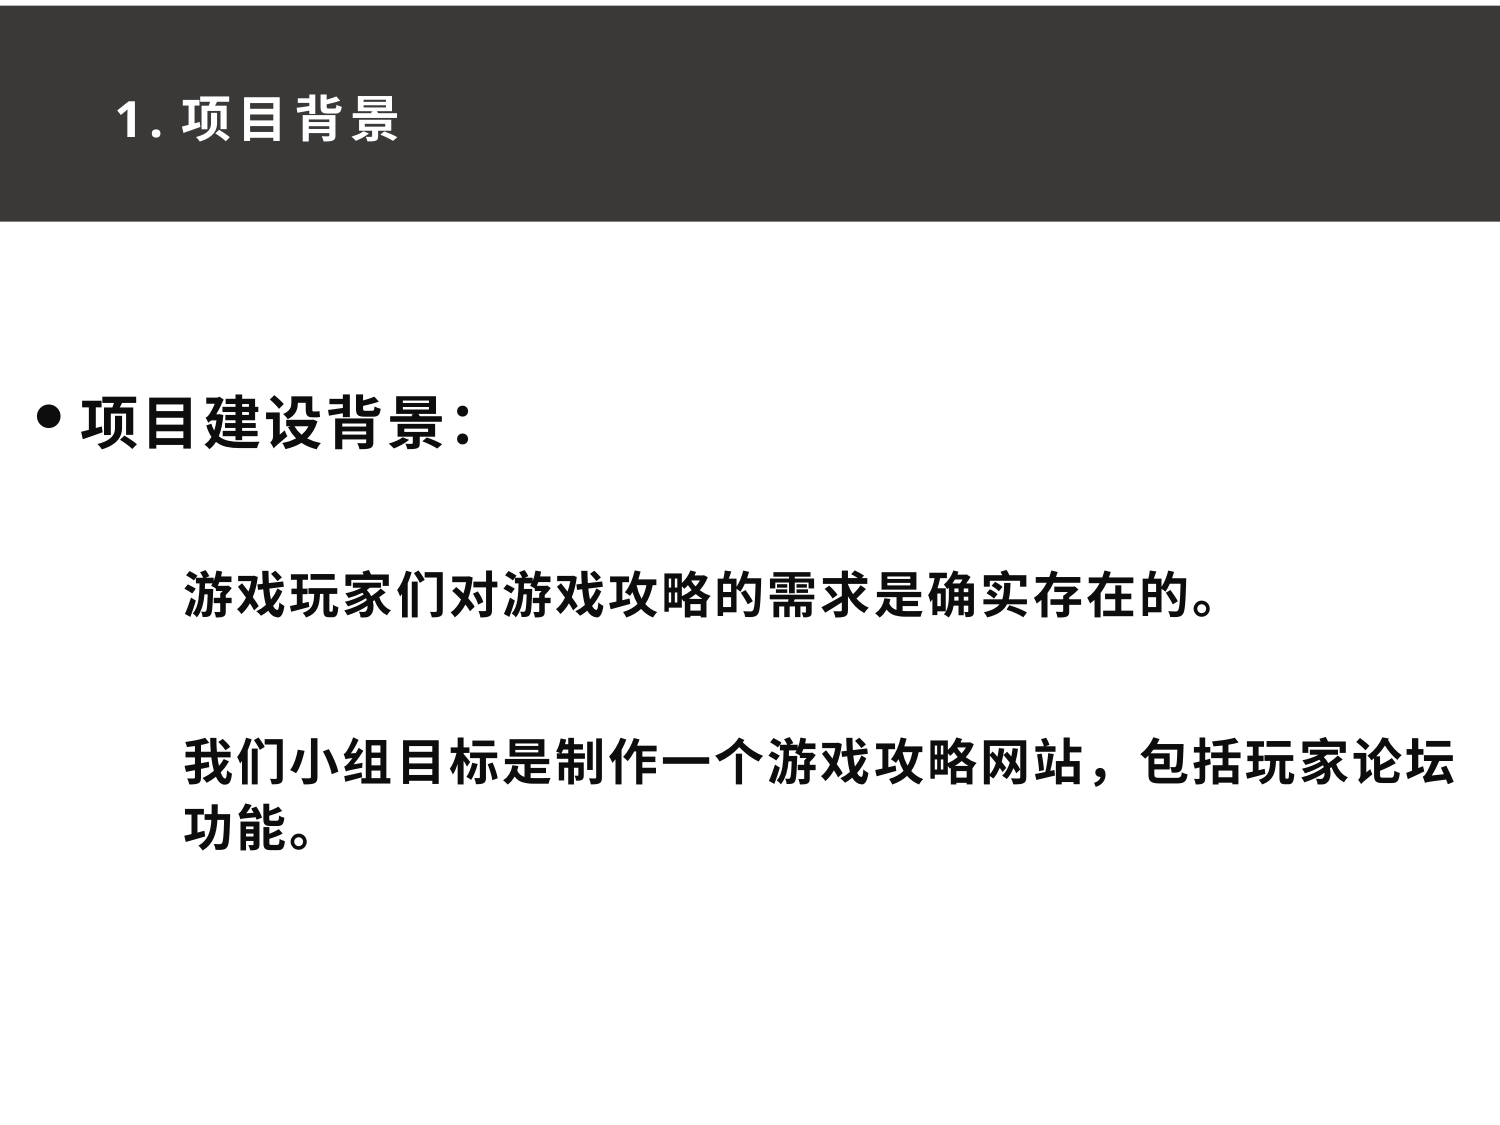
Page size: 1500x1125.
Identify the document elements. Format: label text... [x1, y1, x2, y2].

text_box 1.项目背景 [97, 81, 1446, 146]
text_box [0, 5, 1500, 223]
text_box 项目建设背景： 游戏玩家们对游戏攻略的需求是确实存在的。 我们小组目标是制作一个游戏攻略网站，包括玩家论坛 功能。 [22, 255, 1478, 1125]
